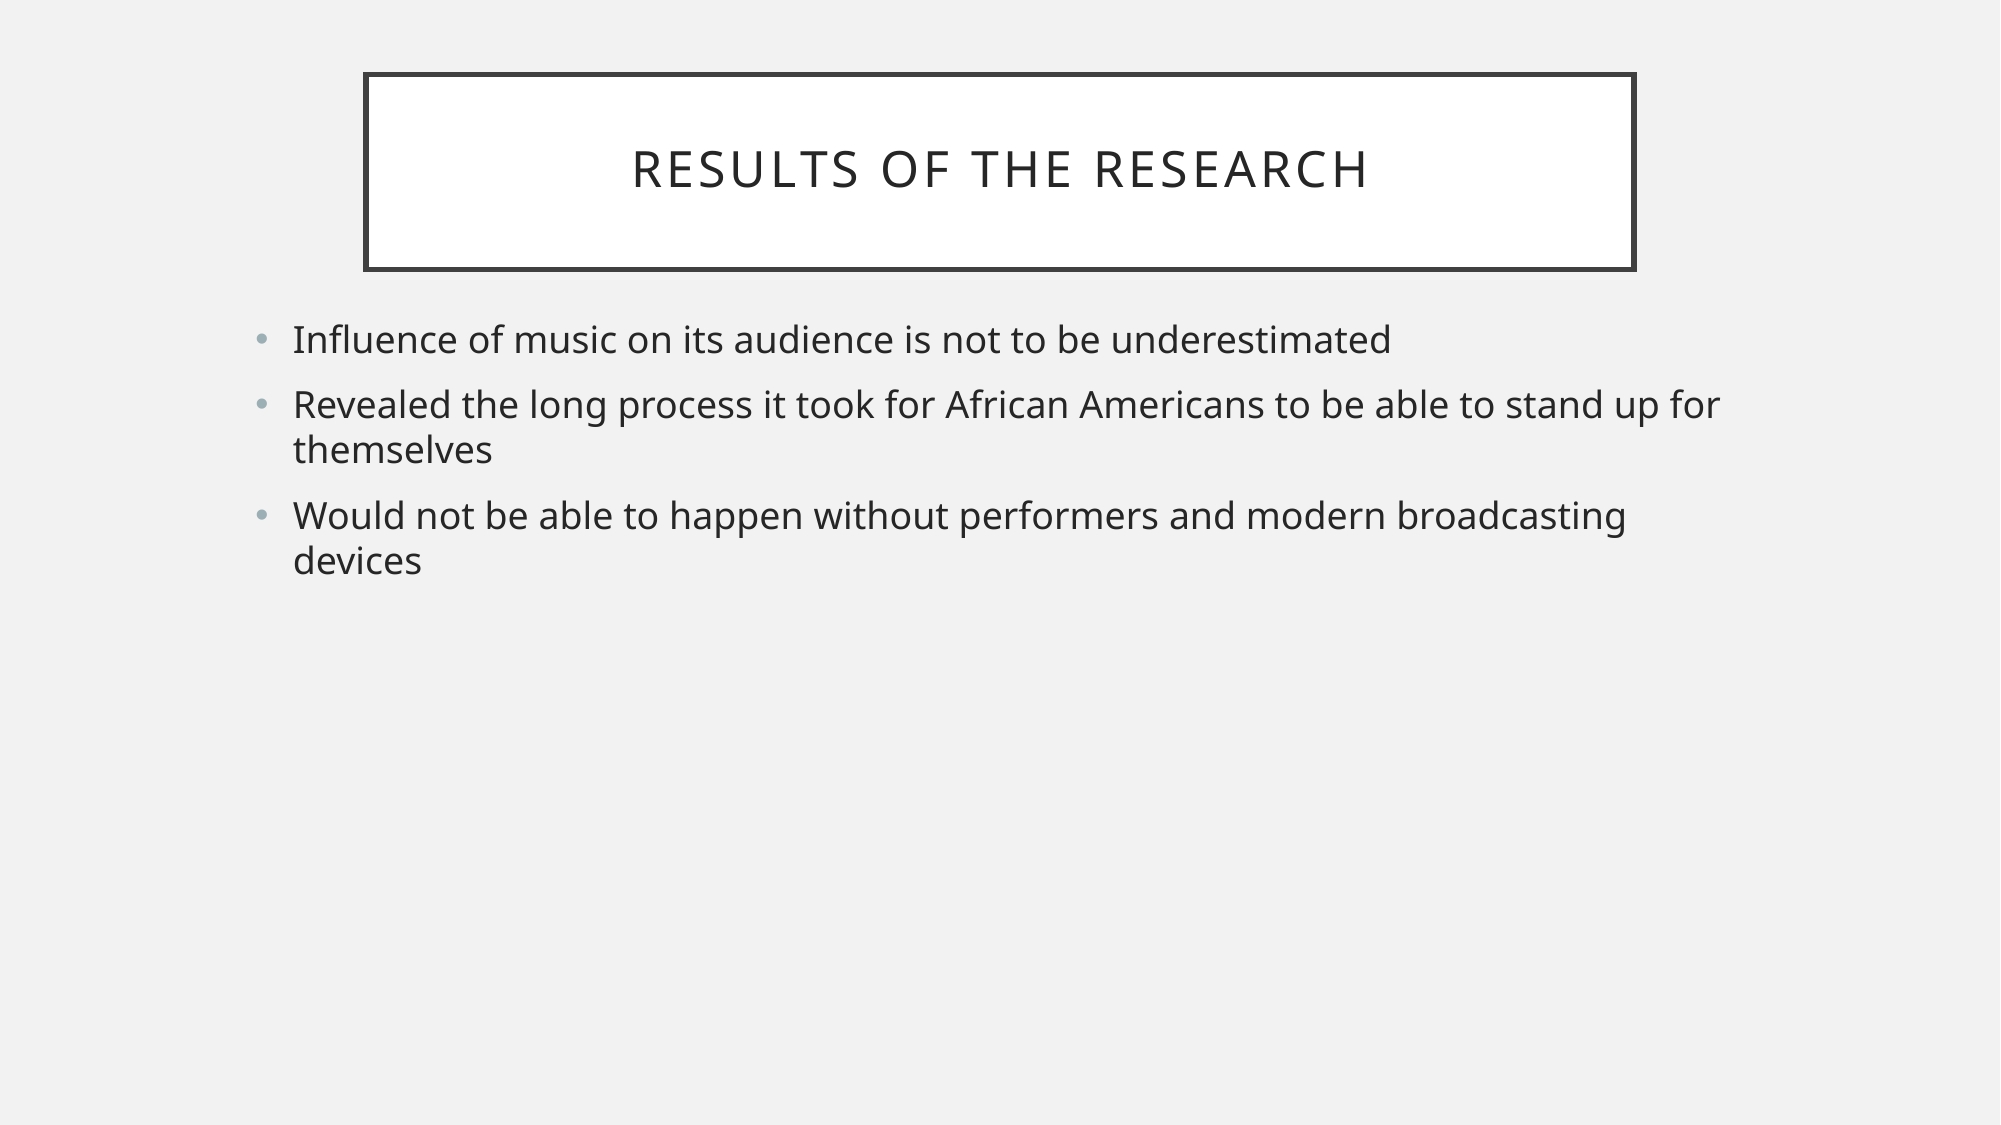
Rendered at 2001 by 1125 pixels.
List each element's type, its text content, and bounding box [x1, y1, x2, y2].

title Results of the research [363, 72, 1637, 272]
list Influence of music on its audience is not to be underestimated Revealed the long process it took for African Americans to be able to stand up for themselves Would not be able to happen without performers and modern broadcasting devices [240, 308, 1760, 817]
